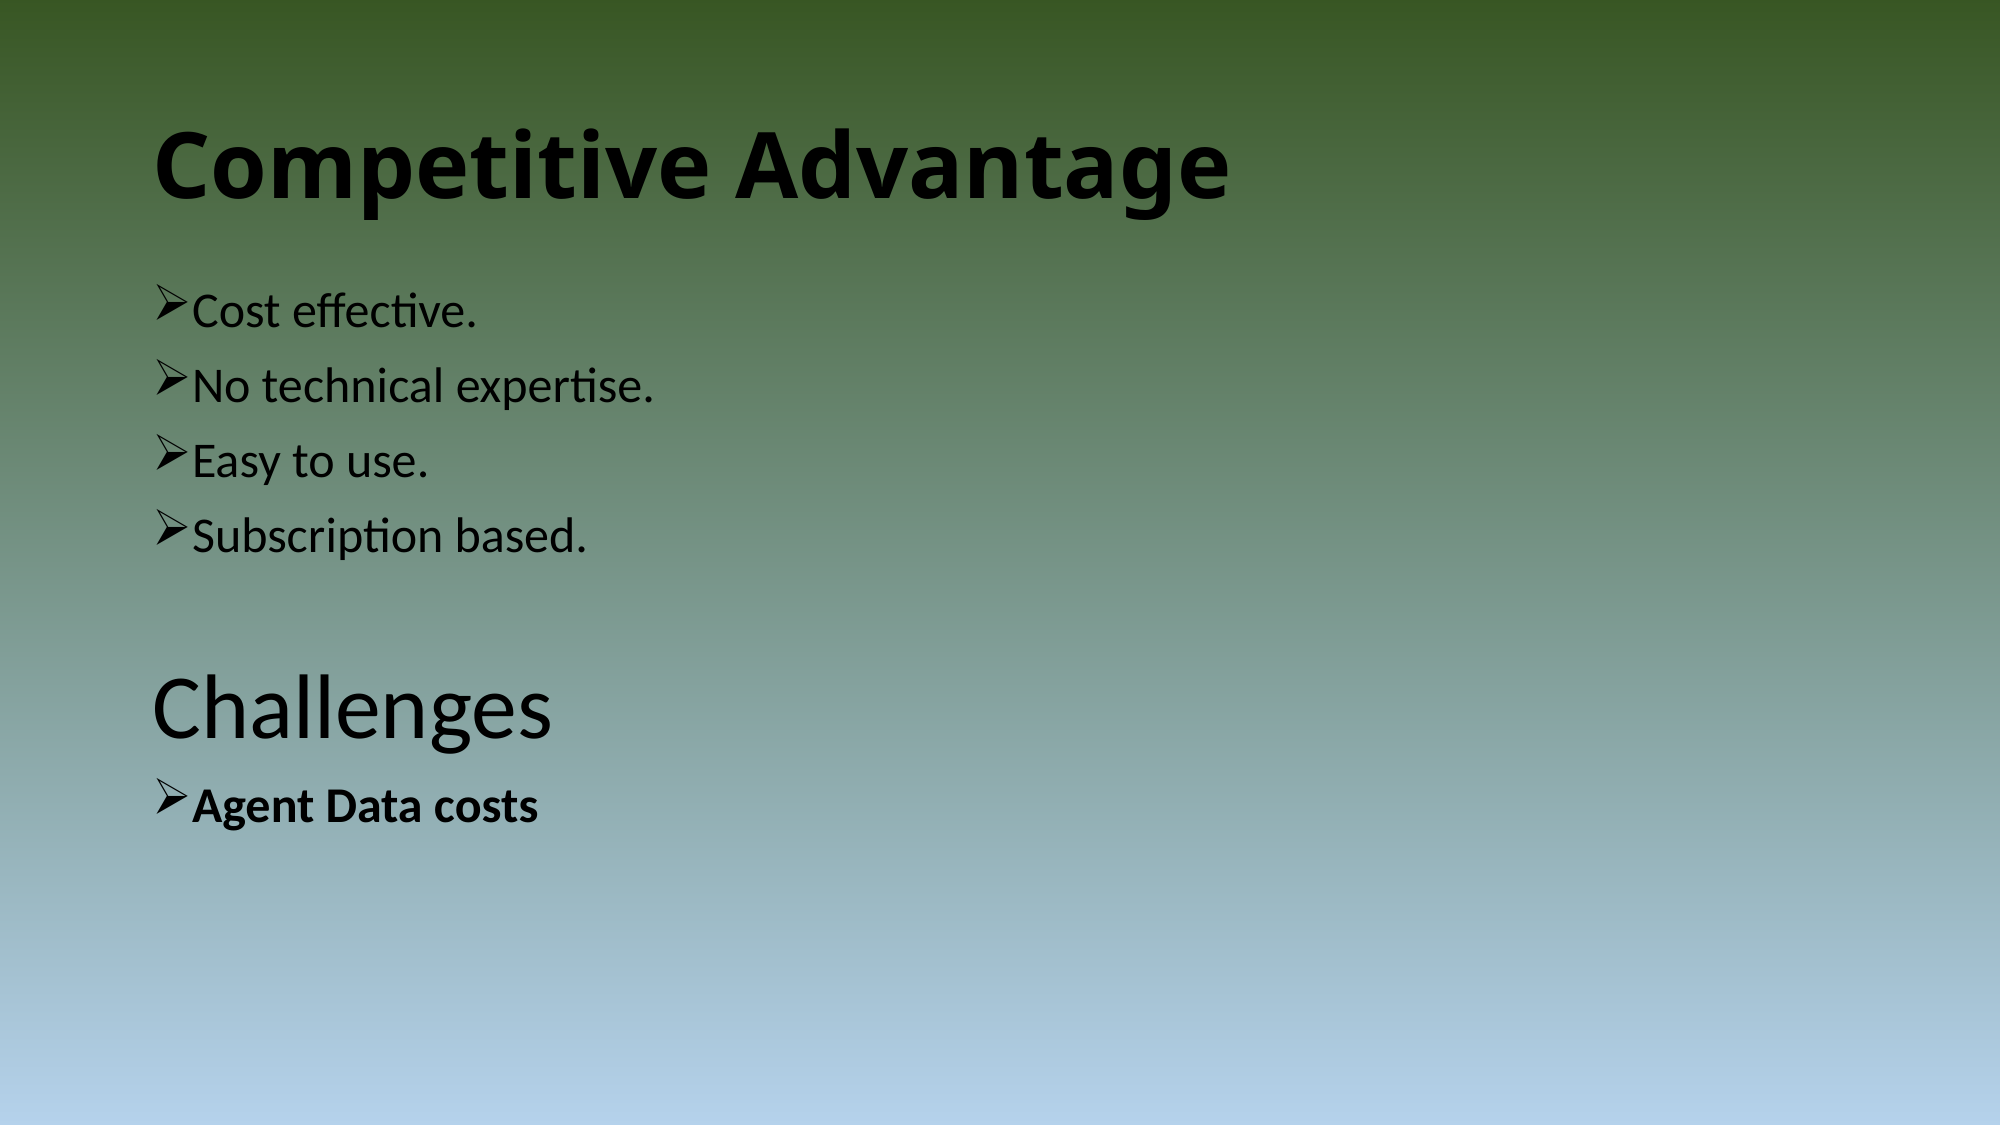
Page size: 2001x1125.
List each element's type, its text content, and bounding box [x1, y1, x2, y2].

list Cost effective. No technical expertise. Easy to use. Subscription based. Challenges Agent Data costs [137, 277, 1863, 992]
title Competitive Advantage [137, 59, 1863, 277]
